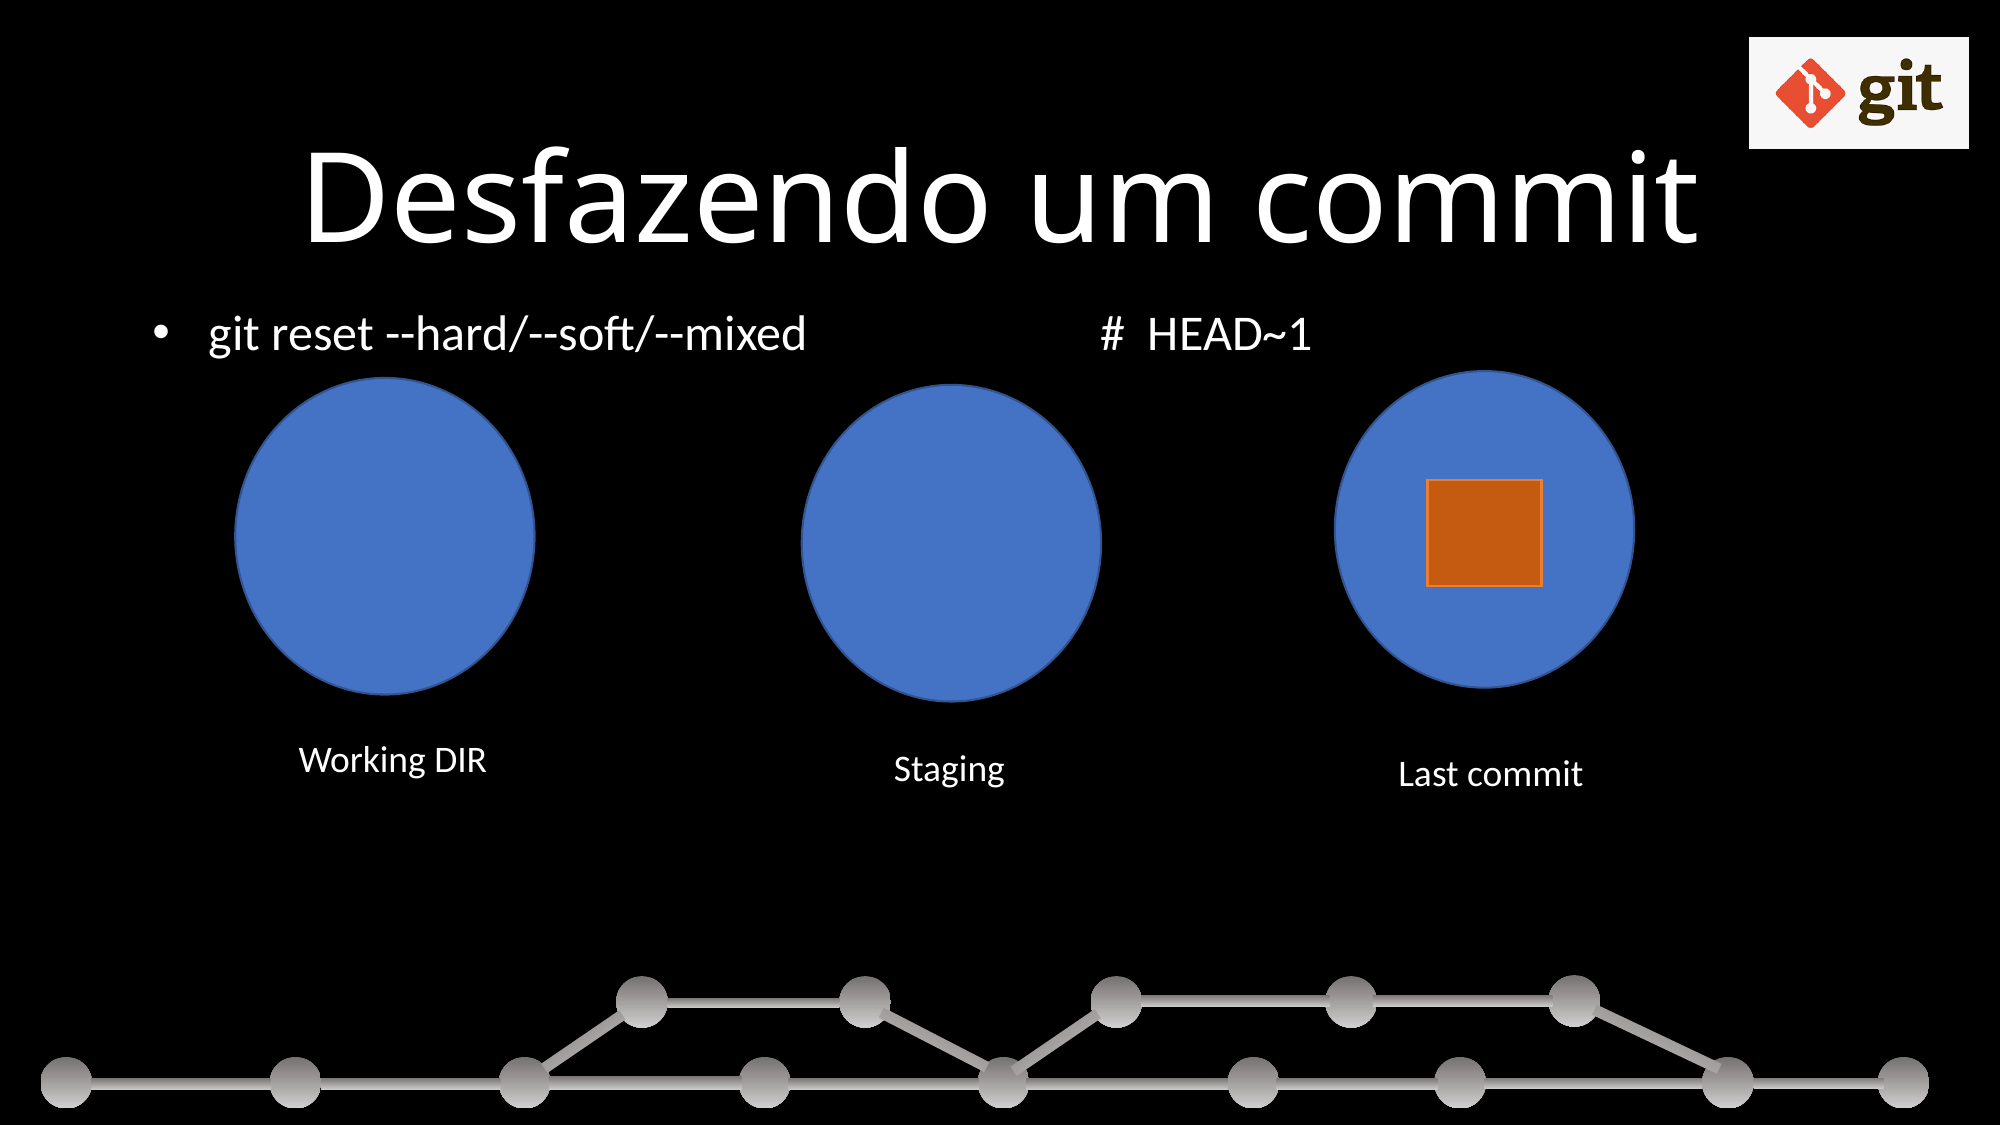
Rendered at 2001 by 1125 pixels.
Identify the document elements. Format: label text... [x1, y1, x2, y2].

text_box Desfazendo um commit [137, 59, 1863, 278]
text_box [1426, 479, 1543, 587]
text_box Working DIR [283, 727, 503, 788]
text_box Staging [879, 736, 1021, 797]
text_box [40, 975, 1930, 1109]
text_box Last commit [1383, 741, 1599, 802]
text_box git reset --hard/--soft/--mixed # HEAD~1 [137, 299, 1863, 975]
picture [1749, 37, 1969, 149]
